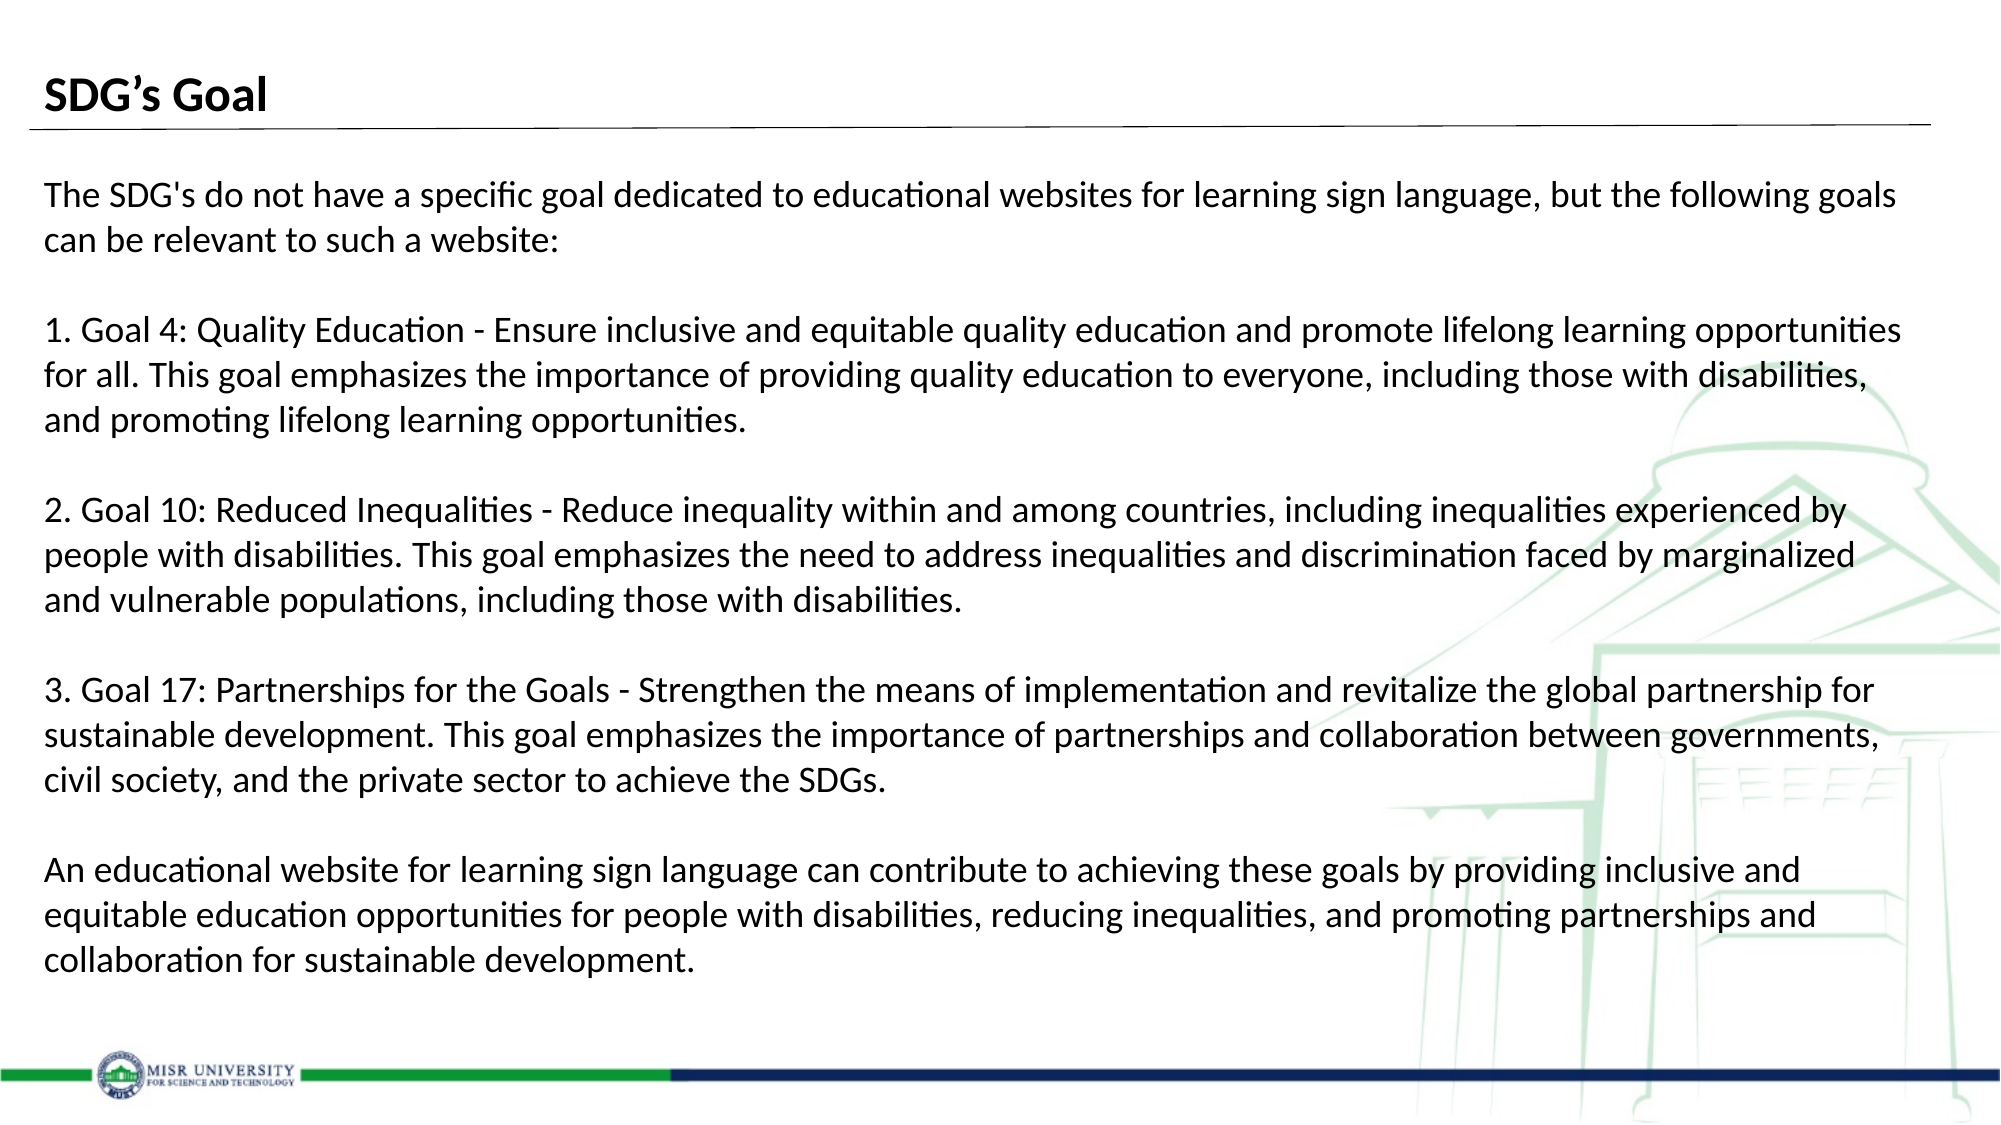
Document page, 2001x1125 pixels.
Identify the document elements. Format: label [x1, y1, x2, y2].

text_box [29, 124, 1931, 130]
picture [0, 0, 2000, 1123]
